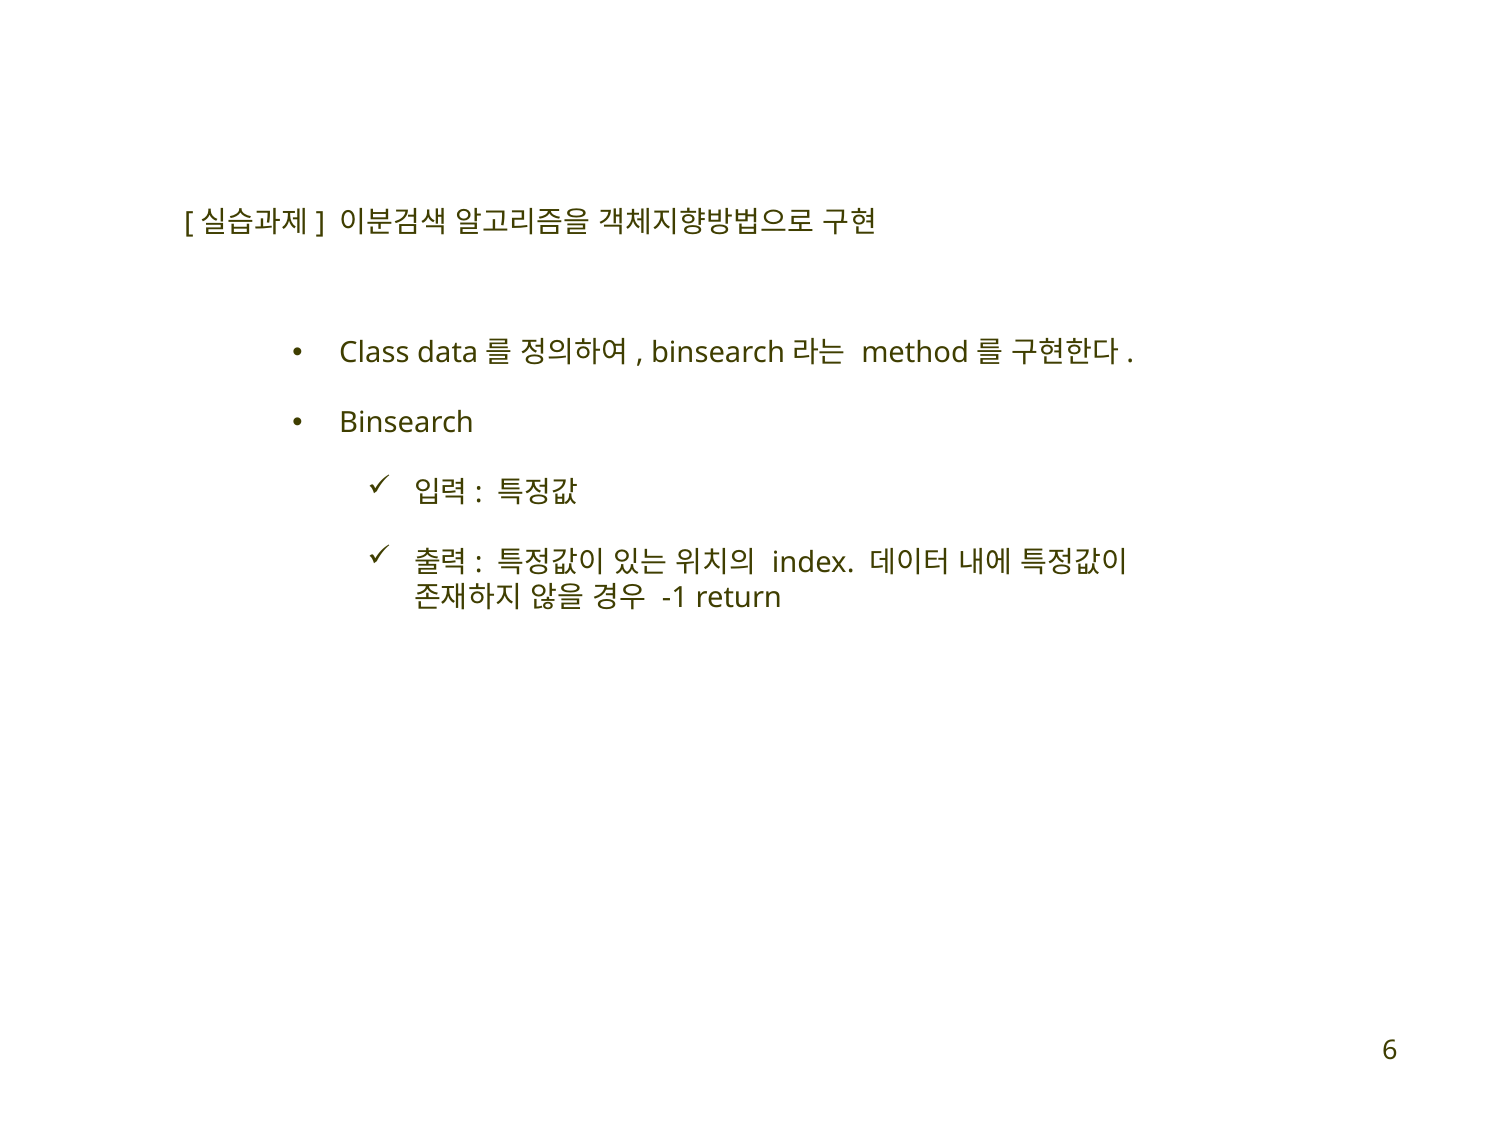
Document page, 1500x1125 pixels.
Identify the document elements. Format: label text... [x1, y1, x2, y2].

slide_number 6 [1099, 1024, 1413, 1101]
text_box [실습과제] 이분검색 알고리즘을 객체지향방법으로 구현 [169, 196, 893, 246]
text_box Class data를 정의하여, binsearch라는 method를 구현한다. Binsearch 입력: 특정값 출력: 특정값이 있는 위치의 index. 데이터 내에 특정값이 존재하지 않을 경우 -1 return [277, 326, 1258, 621]
